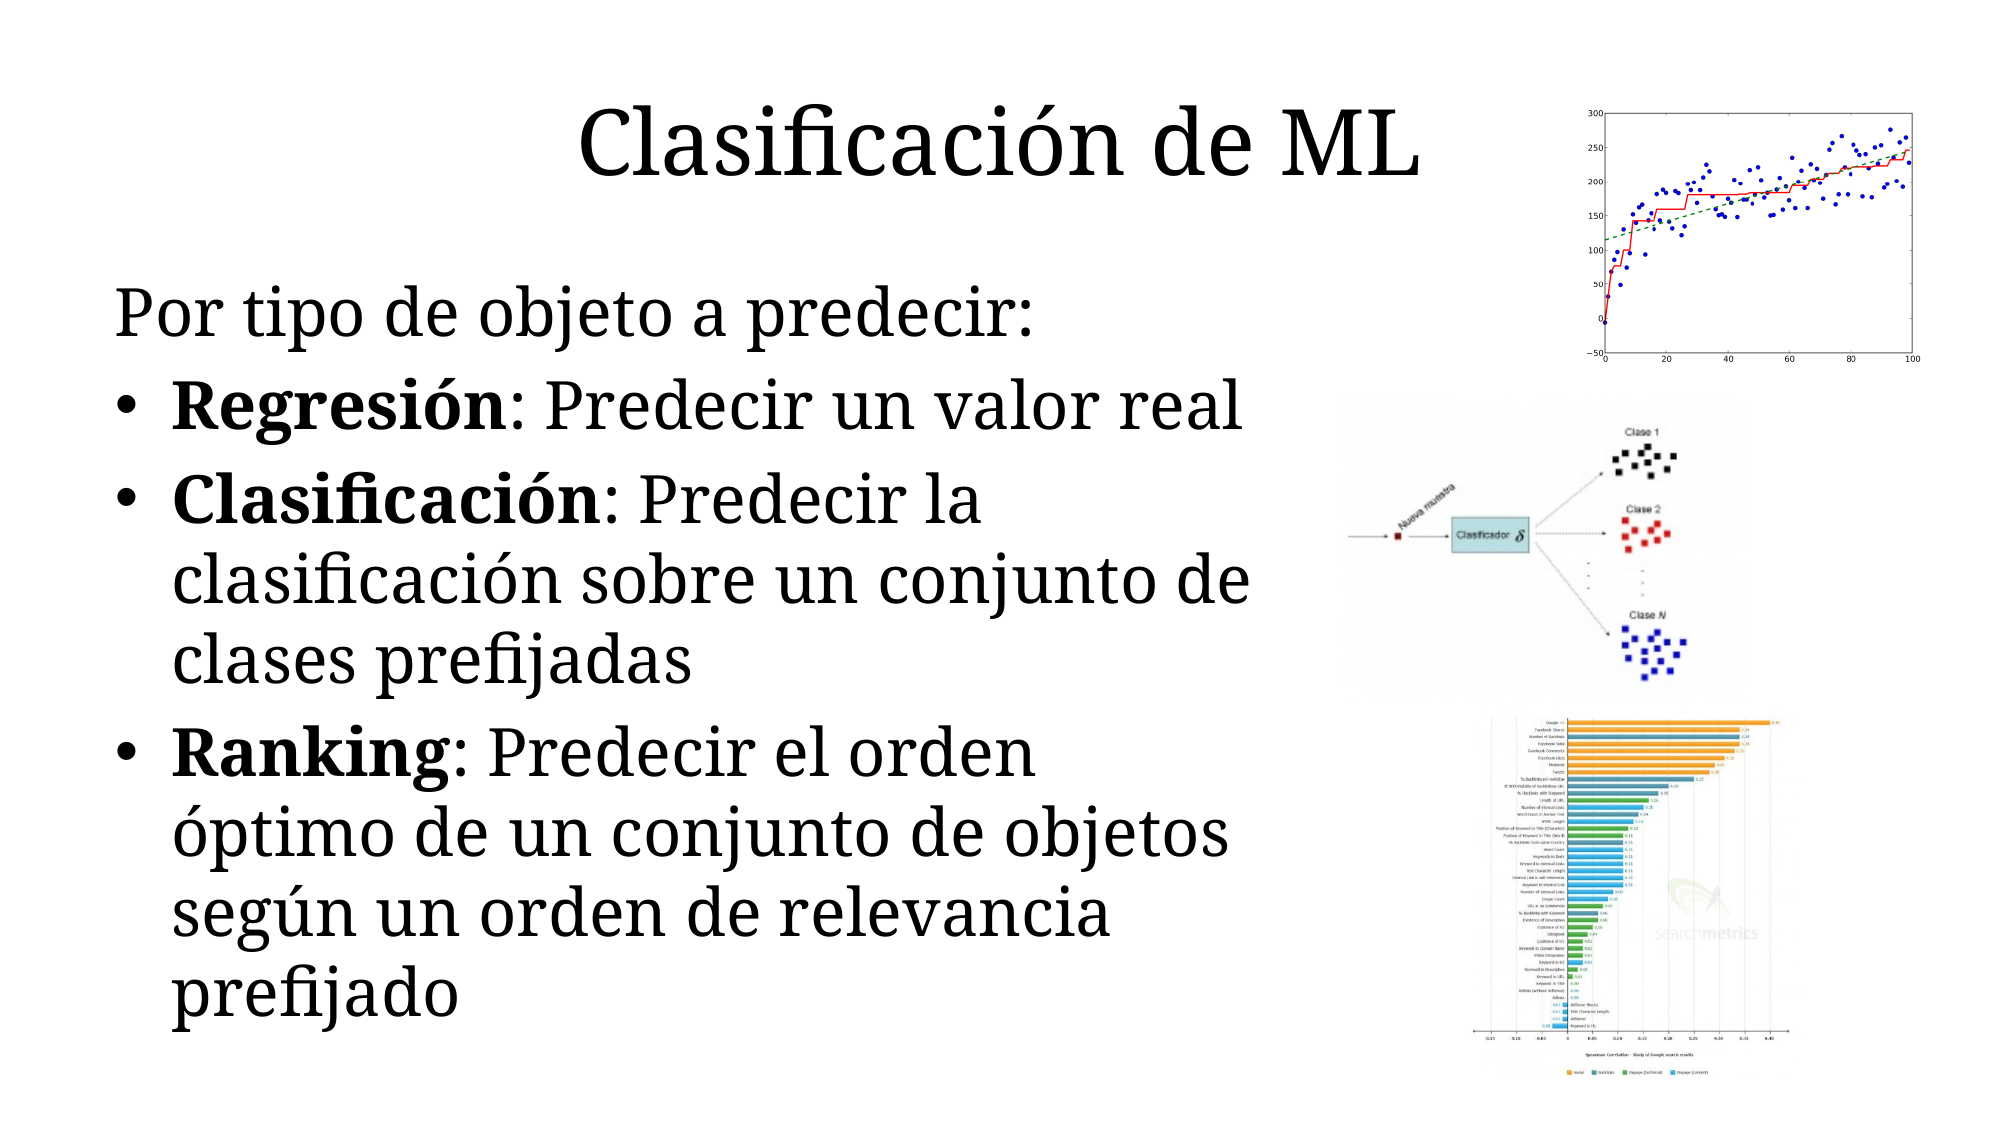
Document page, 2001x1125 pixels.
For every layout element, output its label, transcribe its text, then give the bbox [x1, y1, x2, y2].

picture [1554, 82, 1951, 383]
list Por tipo de objeto a predecir: Regresión: Predecir un valor real Clasificación: Predecir la clasificación sobre un conjunto de clases prefijadas Ranking: Predecir el orden óptimo de un conjunto de objetos según un orden de relevancia prefijado [99, 262, 1272, 1005]
title Clasificación de ML [99, 45, 1900, 233]
picture [1342, 396, 1821, 1081]
